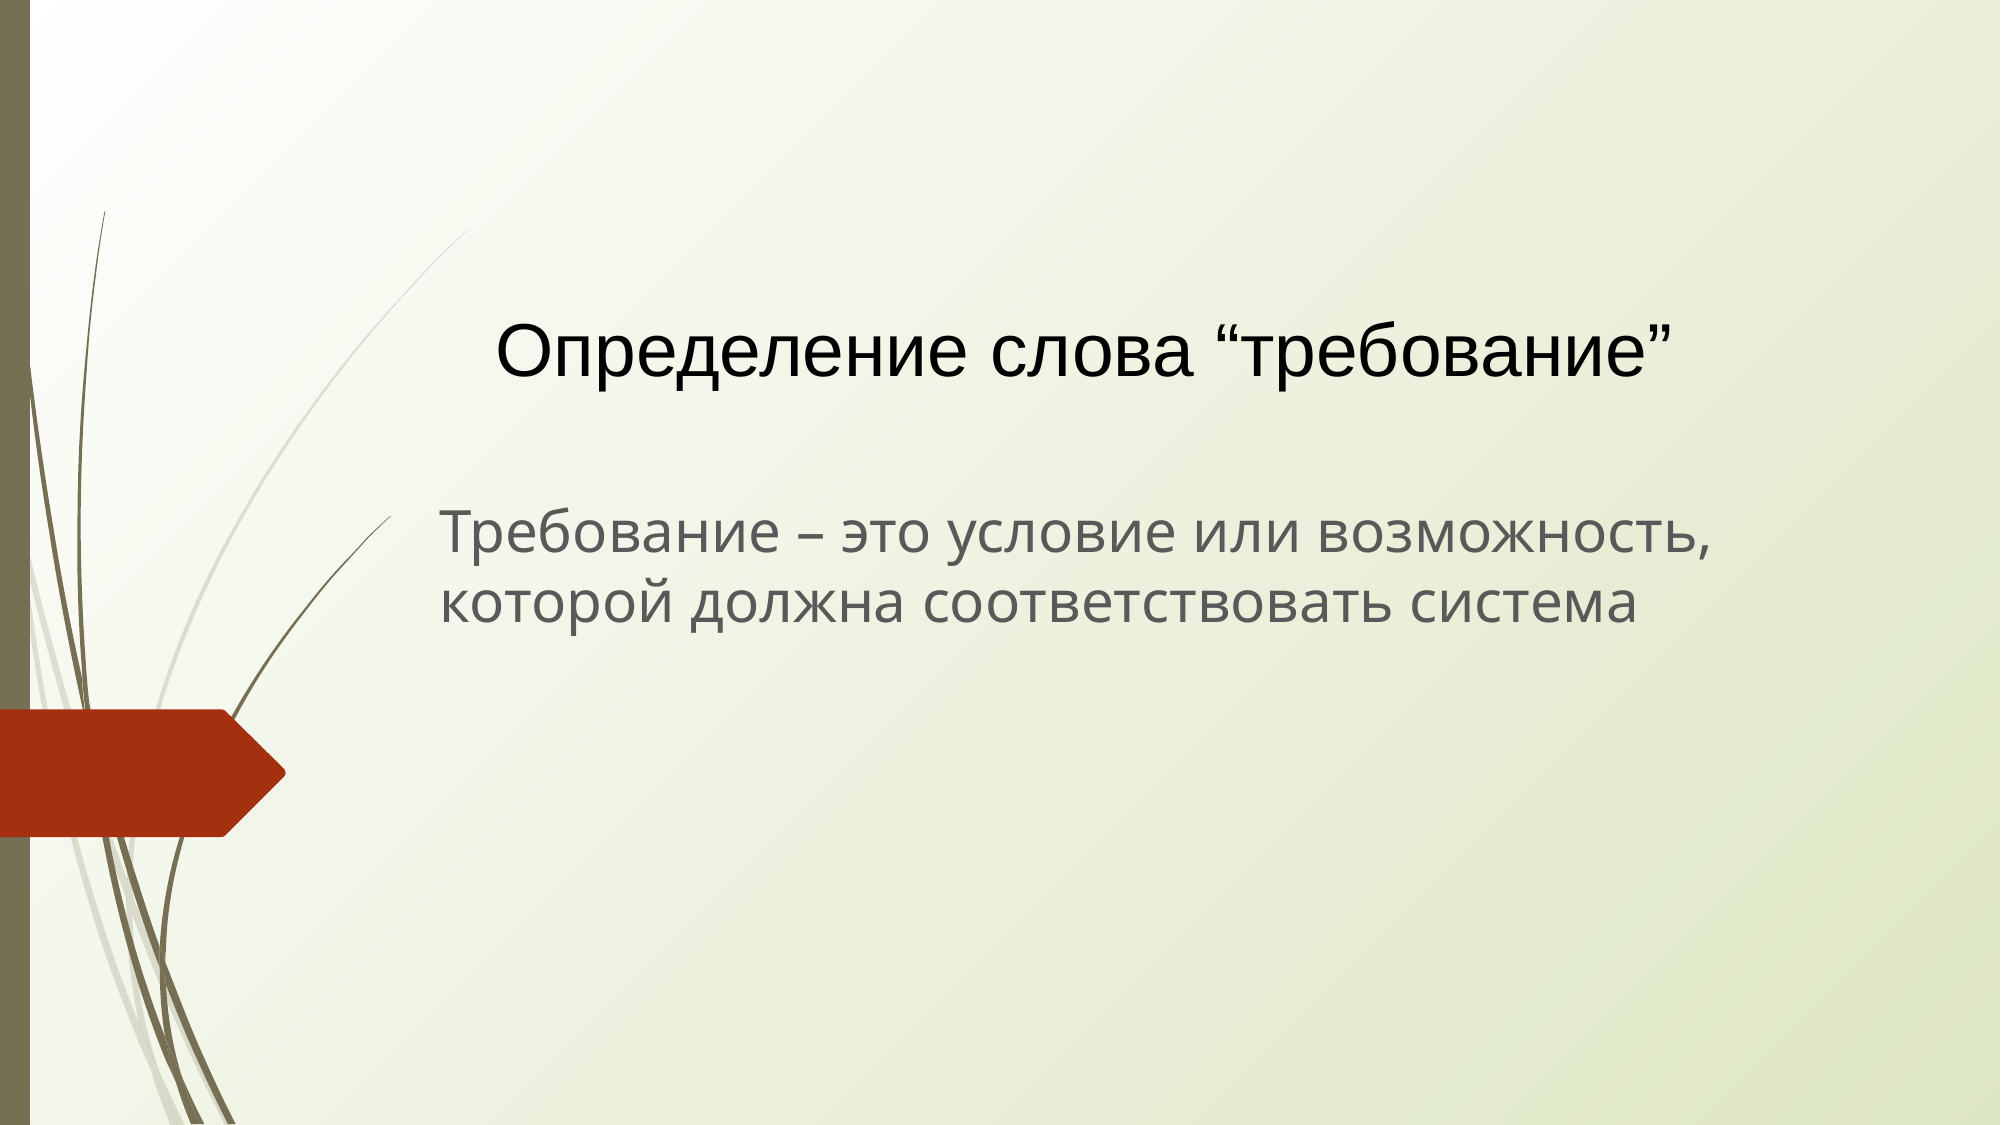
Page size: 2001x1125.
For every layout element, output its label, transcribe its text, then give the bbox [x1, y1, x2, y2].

title Определение слова “требование” [353, 278, 1816, 399]
subtitle Требование – это условие или возможность, которой должна соответствовать система [424, 486, 1946, 672]
